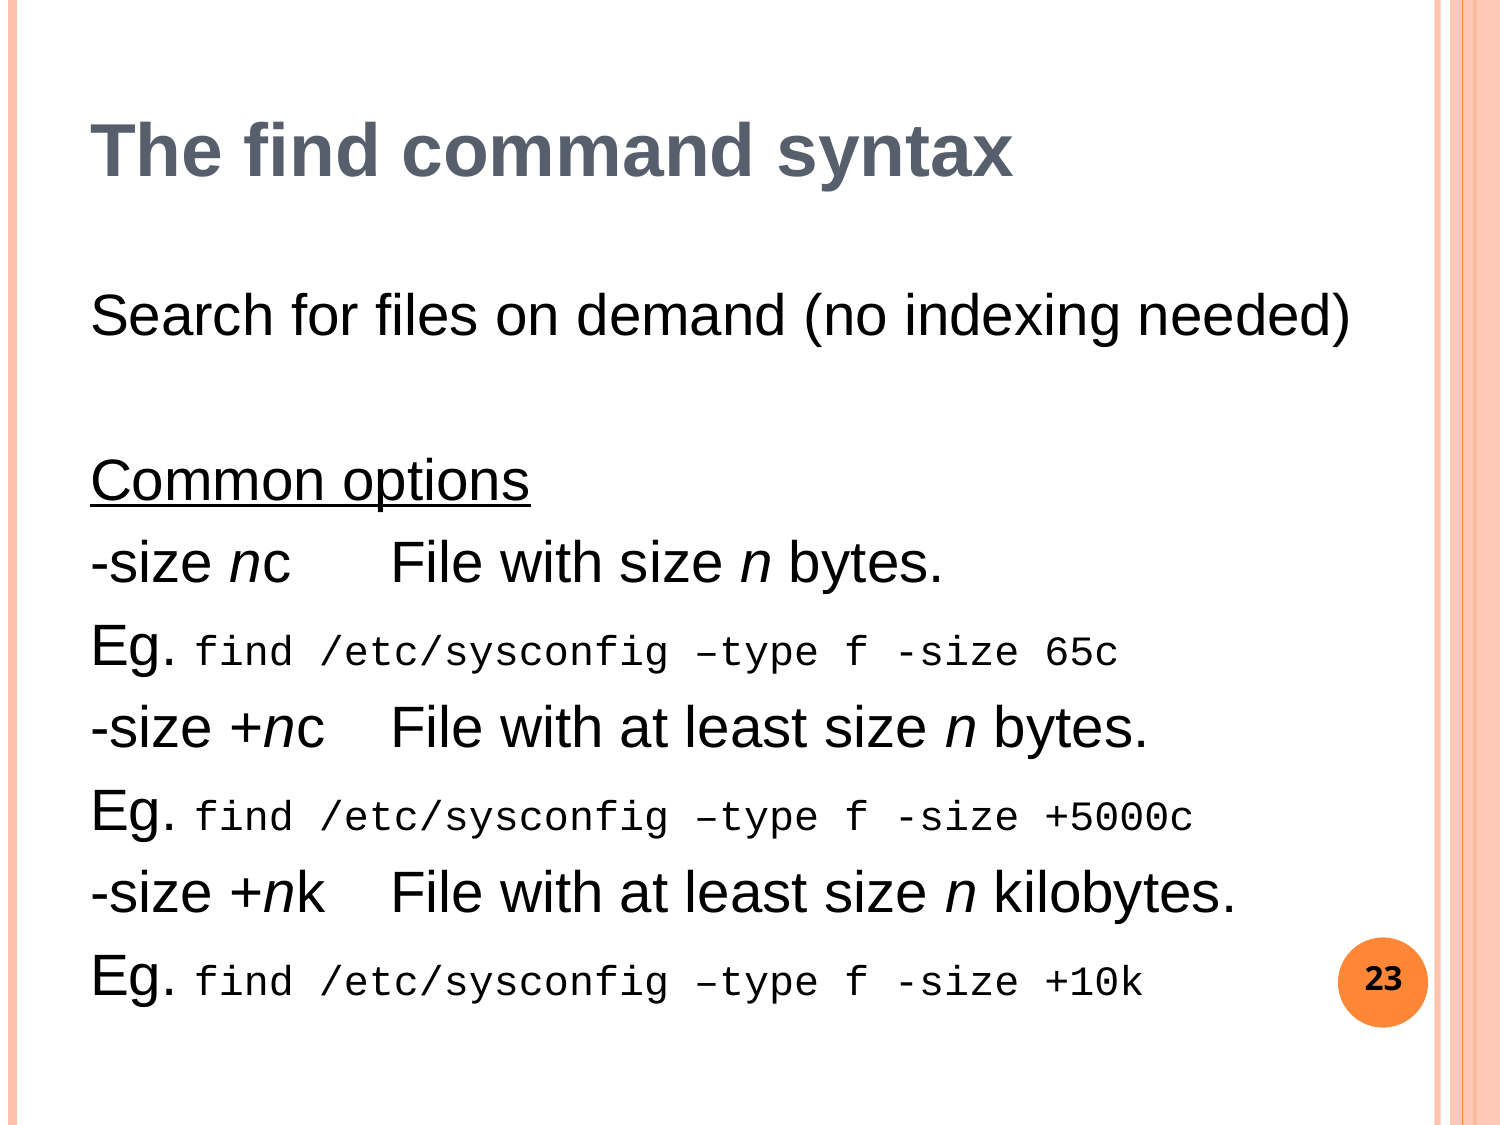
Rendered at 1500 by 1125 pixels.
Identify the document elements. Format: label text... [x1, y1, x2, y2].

title The find command syntax [75, 45, 1300, 200]
list Search for files on demand (no indexing needed) Common options -size nc File with size n bytes. Eg. find /etc/sysconfig –type f -size 65c -size +nc File with at least size n bytes. Eg. find /etc/sysconfig –type f -size +5000c -size +nk File with at least size n kilobytes. Eg. find /etc/sysconfig –type f -size +10k [75, 269, 1471, 1062]
slide_number 23 [1333, 937, 1434, 1023]
